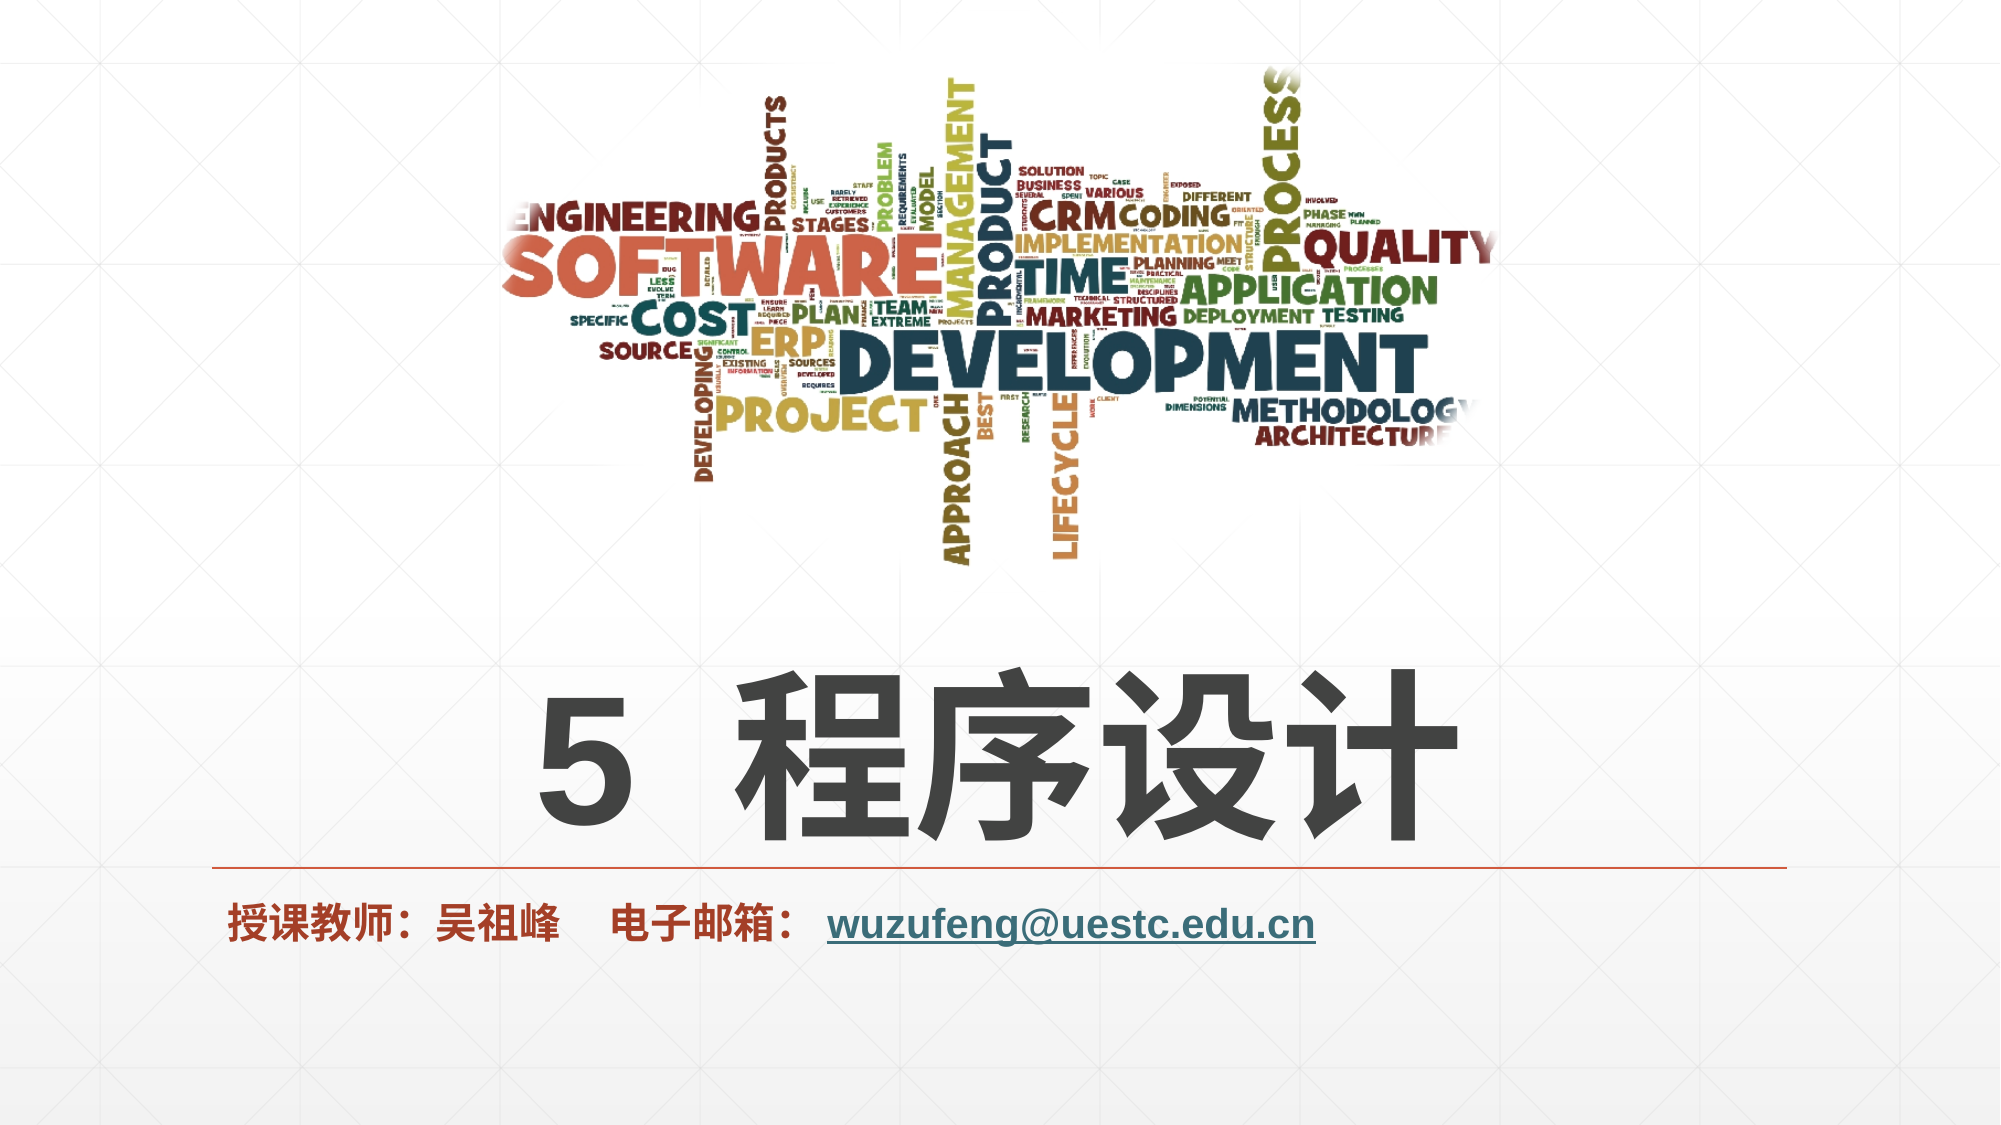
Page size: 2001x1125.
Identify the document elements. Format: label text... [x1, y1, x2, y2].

title 5 程序设计 [153, 562, 1845, 869]
picture [509, 38, 1490, 562]
subtitle 授课教师：吴祖峰 电子邮箱：wuzufeng@uestc.edu.cn [212, 899, 1788, 975]
